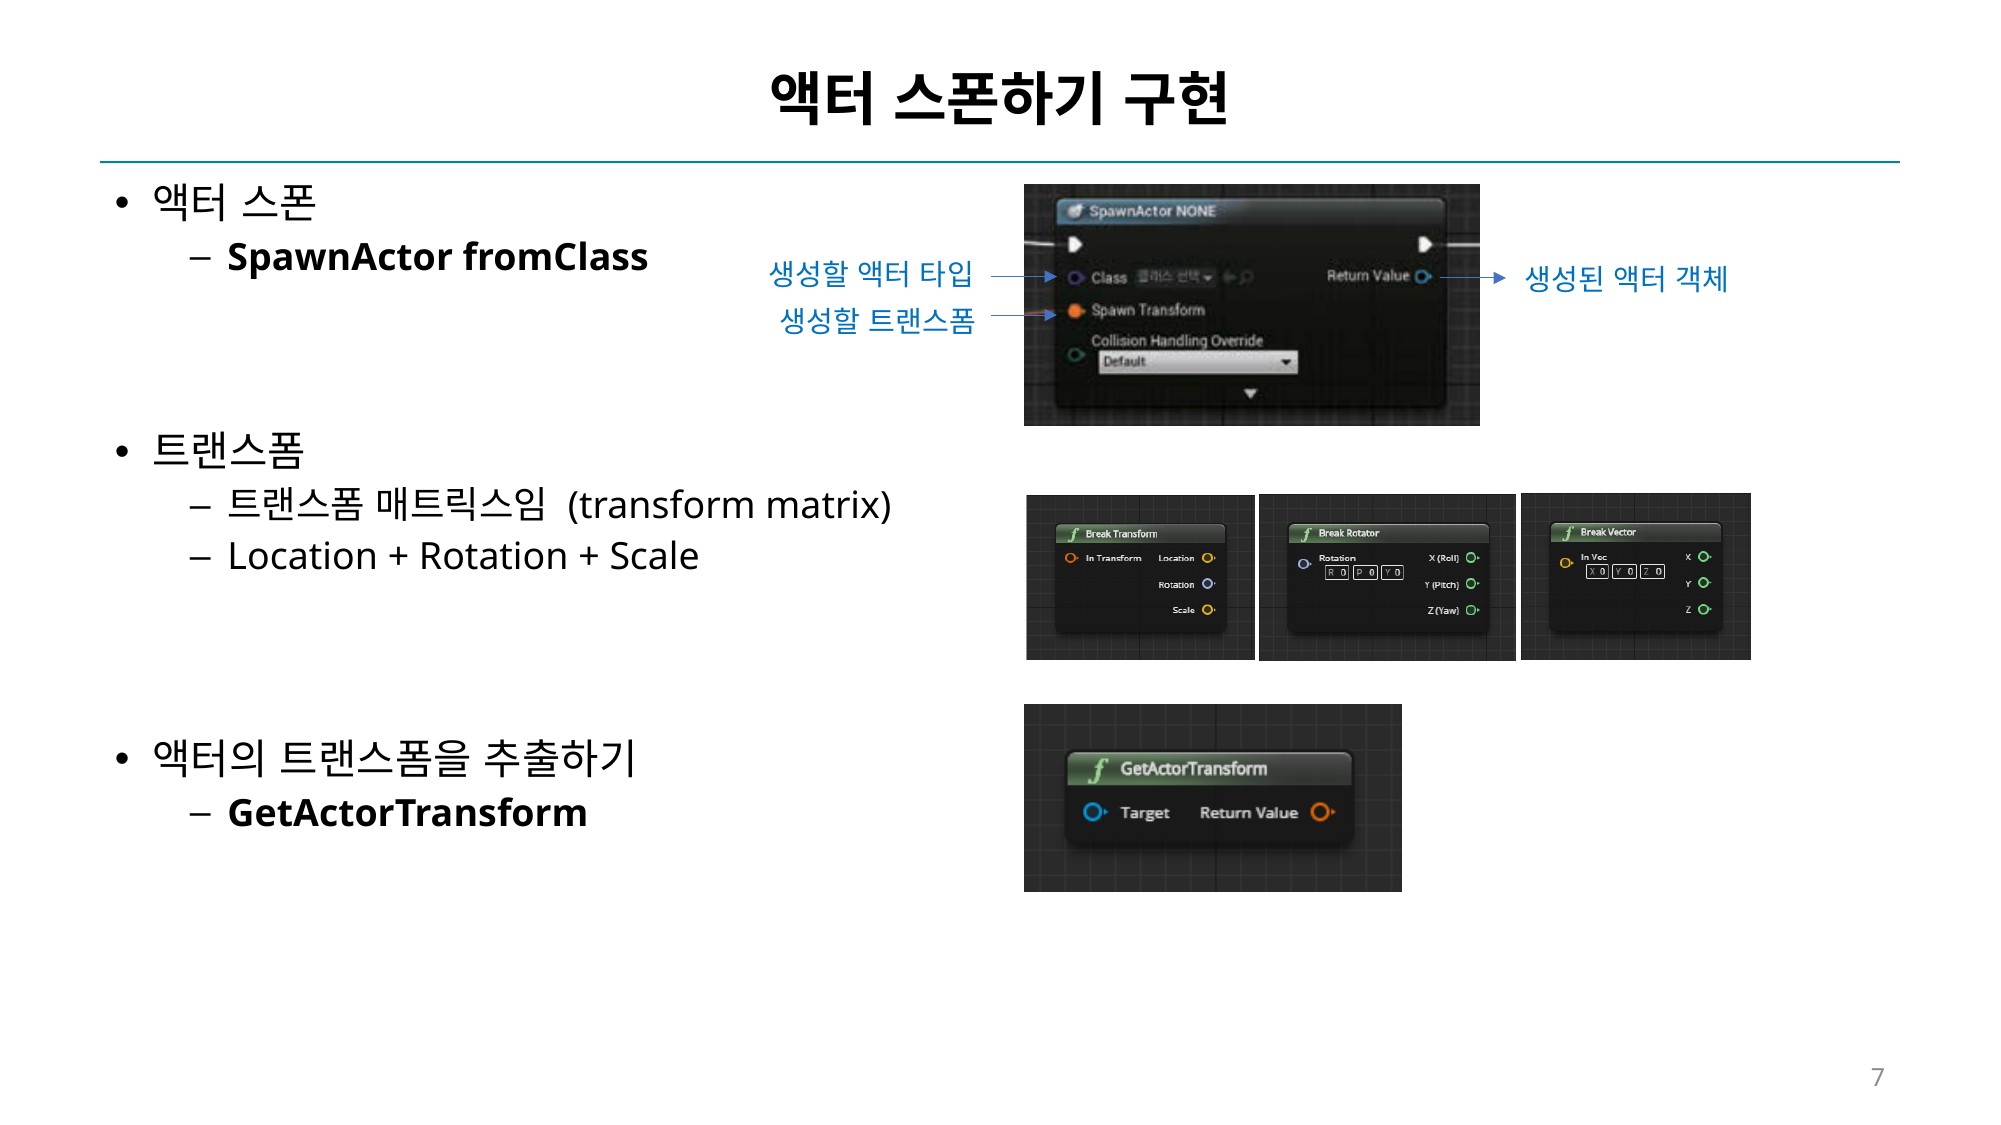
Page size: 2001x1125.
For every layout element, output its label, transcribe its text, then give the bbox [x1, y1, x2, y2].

picture [1024, 704, 1402, 892]
text_box 생성된 액터 객체 [1509, 254, 1745, 304]
text_box 생성할 액터 타입 [753, 248, 989, 299]
title 액터 스폰하기 구현 [99, 55, 1900, 148]
list 액터 스폰 SpawnActor fromClass 트랜스폼 트랜스폼 매트릭스임 (transform matrix) Location + Rotation + Scale 액터의 트랜스폼을 추출하기 GetActorTransform [99, 174, 1900, 1042]
text_box 생성할 트랜스폼 [764, 296, 992, 346]
picture [1024, 184, 1480, 426]
picture [1019, 487, 1756, 669]
slide_number 7 [1412, 1054, 1900, 1103]
